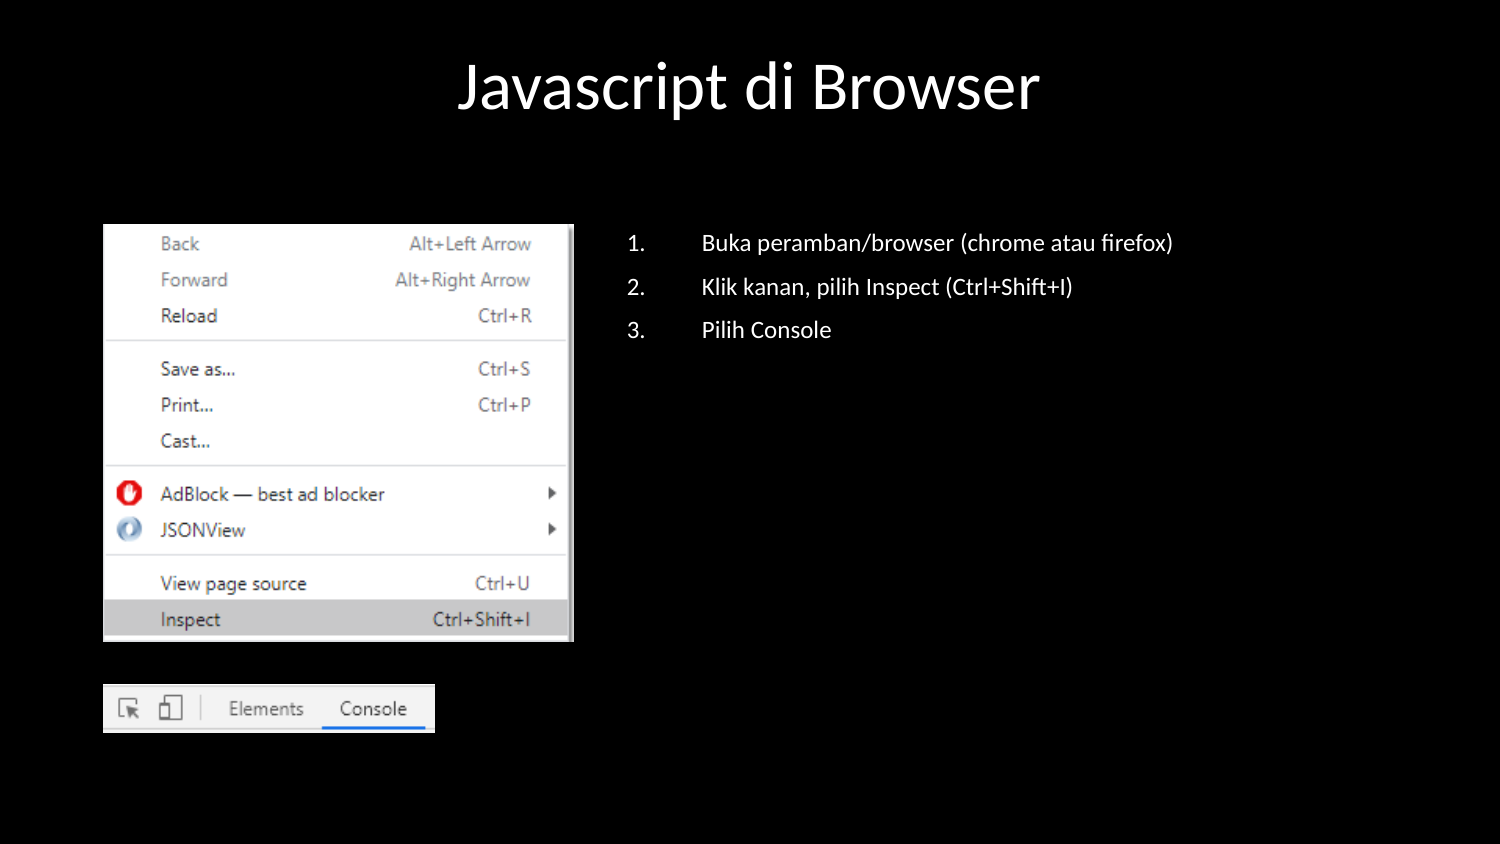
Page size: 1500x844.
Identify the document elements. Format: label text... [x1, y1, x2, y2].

title Javascript di Browser [103, 44, 1397, 208]
list Buka peramban/browser (chrome atau firefox) Klik kanan, pilih Inspect (Ctrl+Shift+I) Pilih Console [600, 224, 1397, 642]
picture [102, 684, 435, 734]
picture [102, 224, 574, 642]
